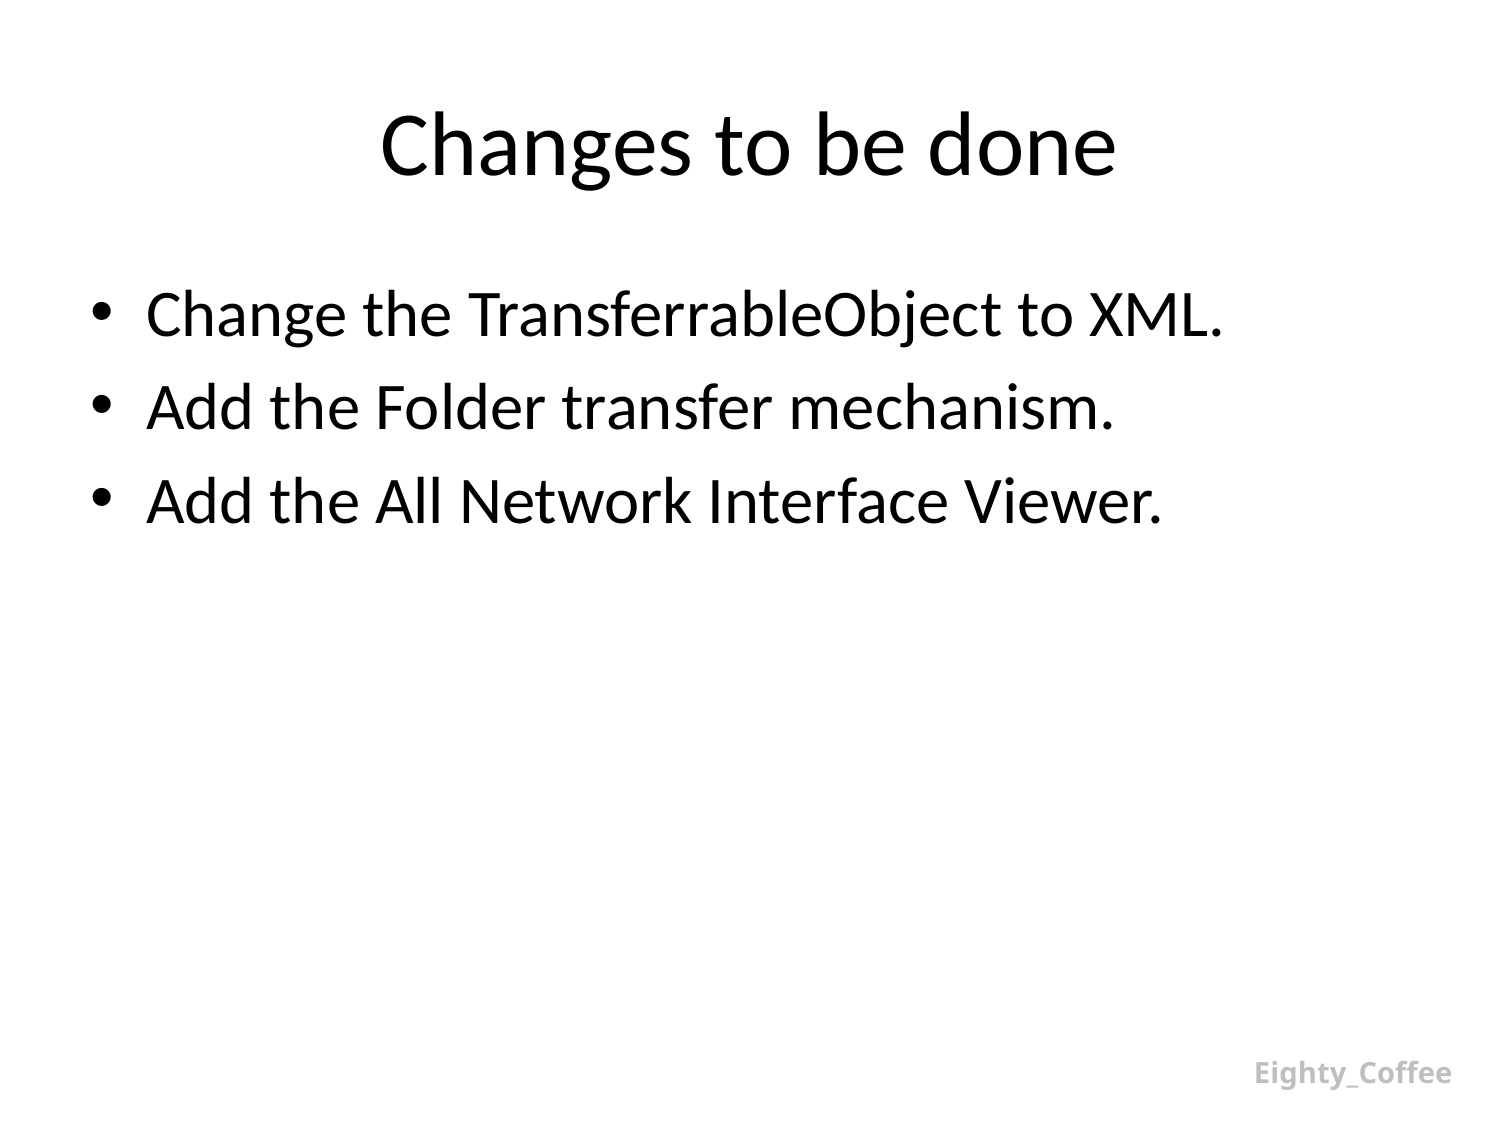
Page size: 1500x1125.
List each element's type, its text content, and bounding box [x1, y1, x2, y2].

list Change the TransferrableObject to XML. Add the Folder transfer mechanism. Add the All Network Interface Viewer. [75, 262, 1425, 1005]
text_box Eighty_Coffee [1239, 1046, 1468, 1097]
title Changes to be done [75, 45, 1425, 233]
